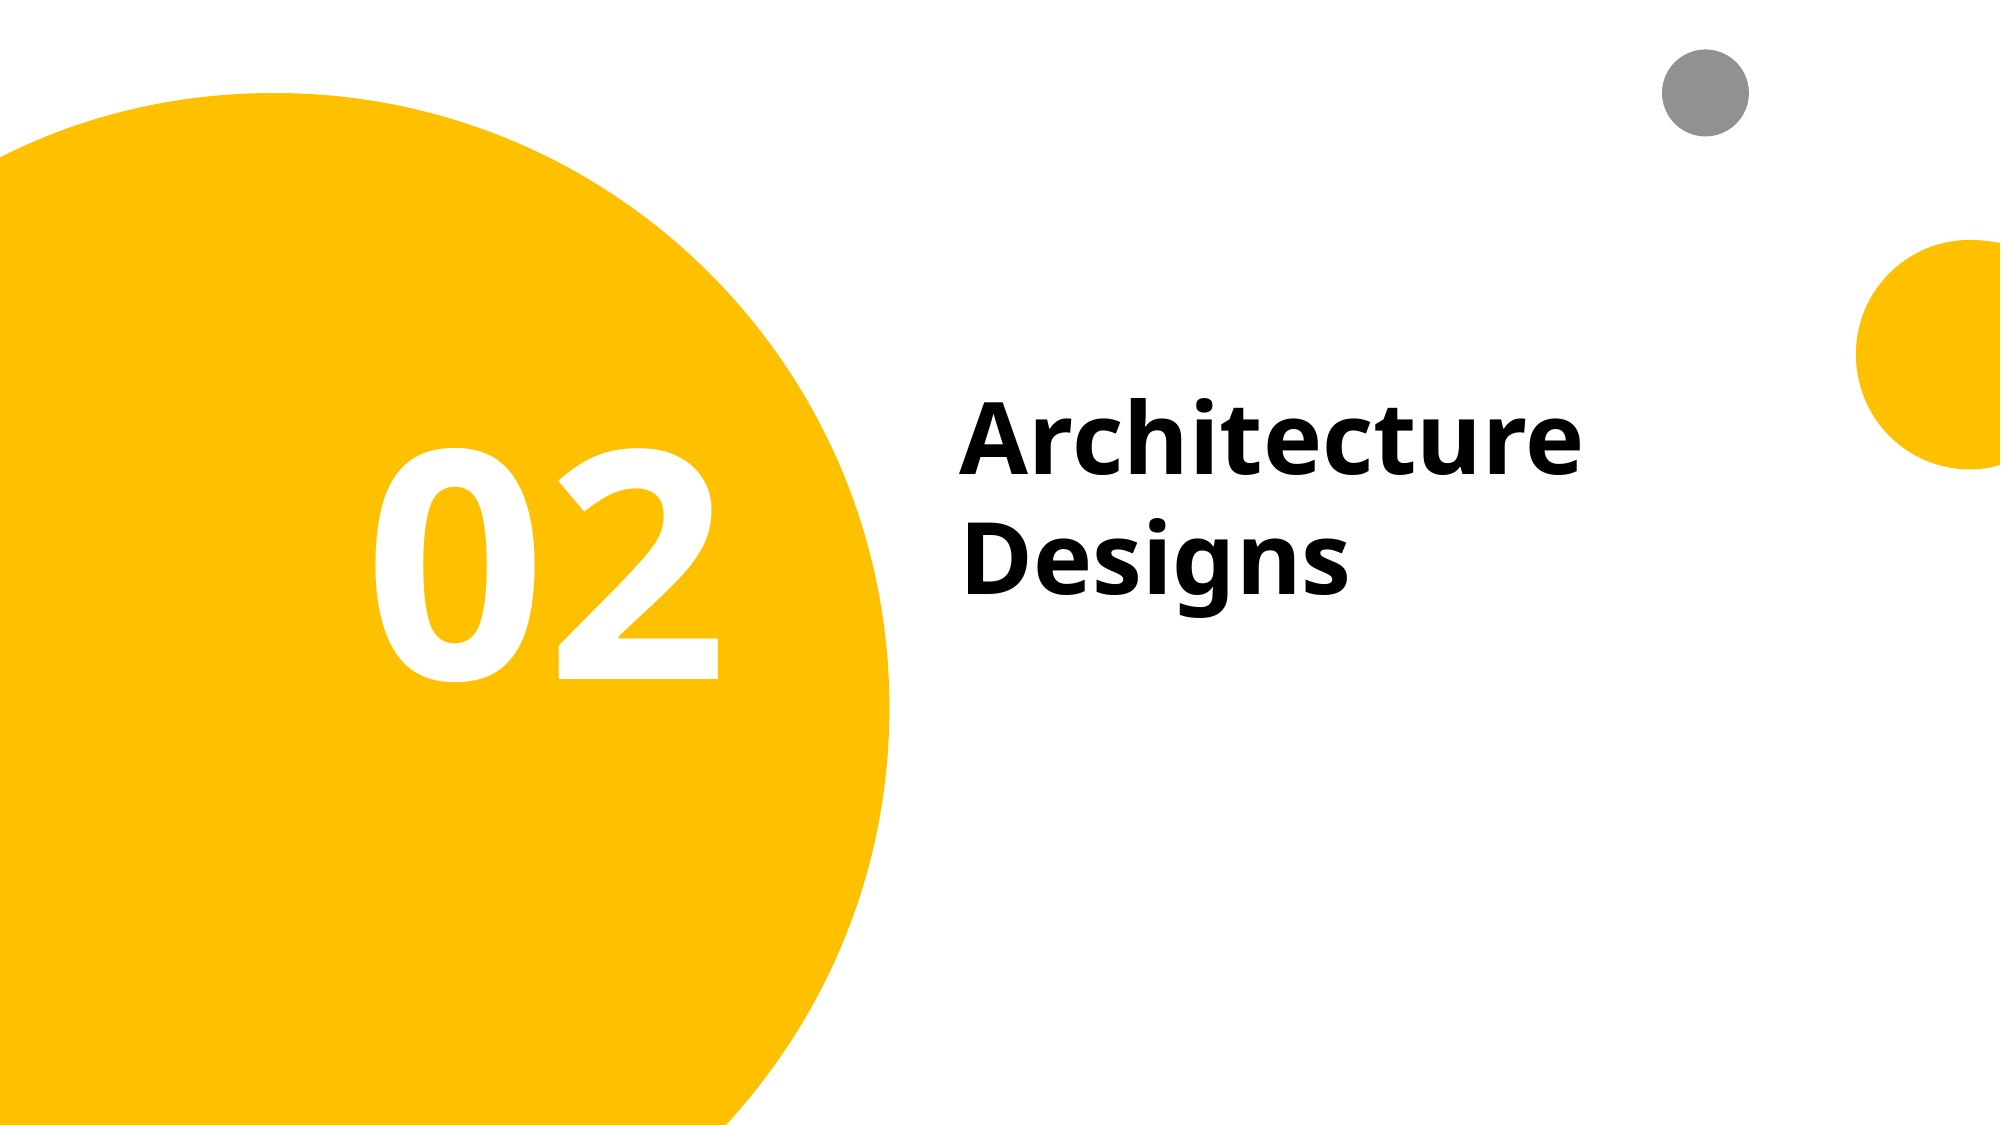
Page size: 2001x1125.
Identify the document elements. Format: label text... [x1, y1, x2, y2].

title Architecture Designs [959, 266, 1857, 724]
list 02 [185, 109, 908, 881]
